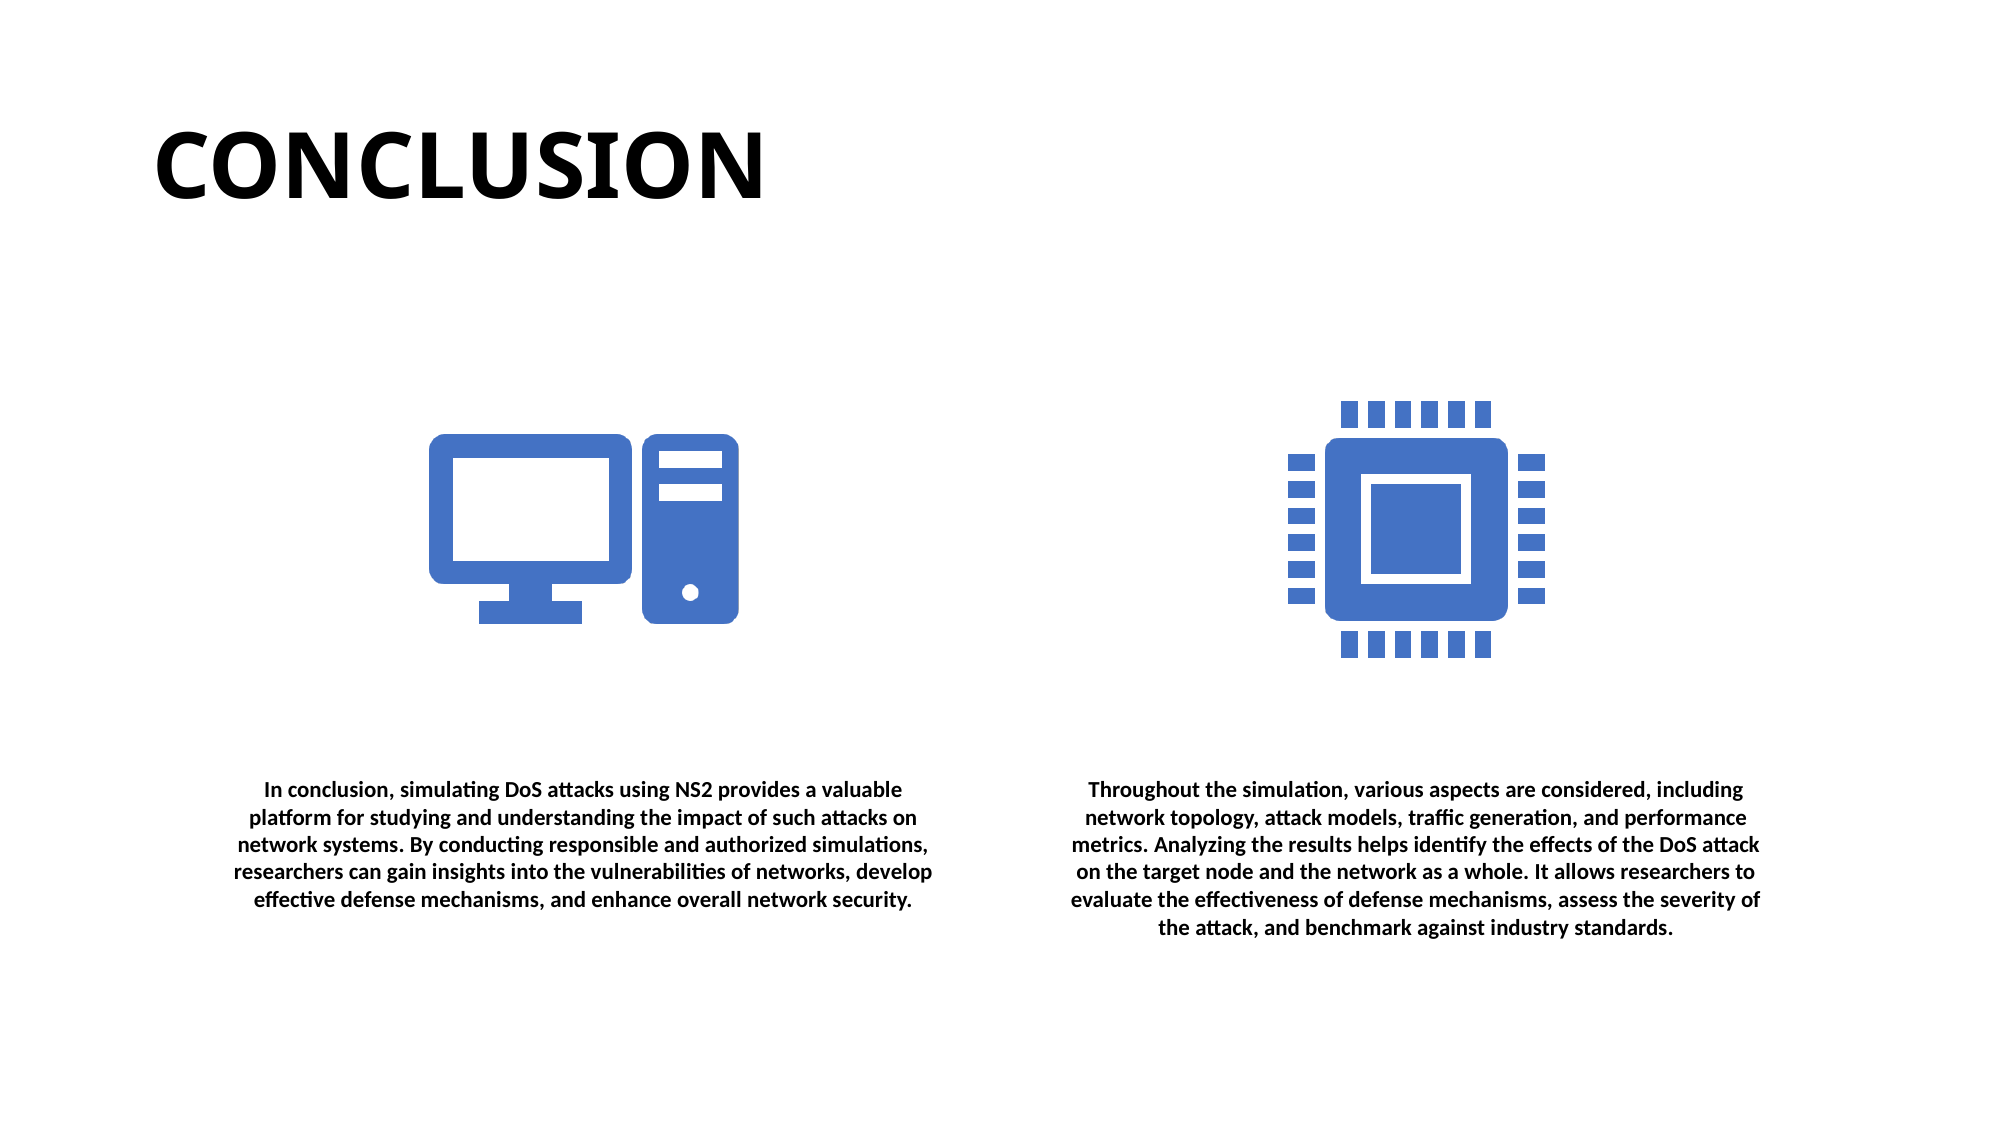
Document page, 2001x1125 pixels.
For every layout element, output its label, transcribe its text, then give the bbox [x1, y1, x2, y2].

title CONCLUSION [137, 59, 1863, 278]
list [137, 299, 1863, 1014]
